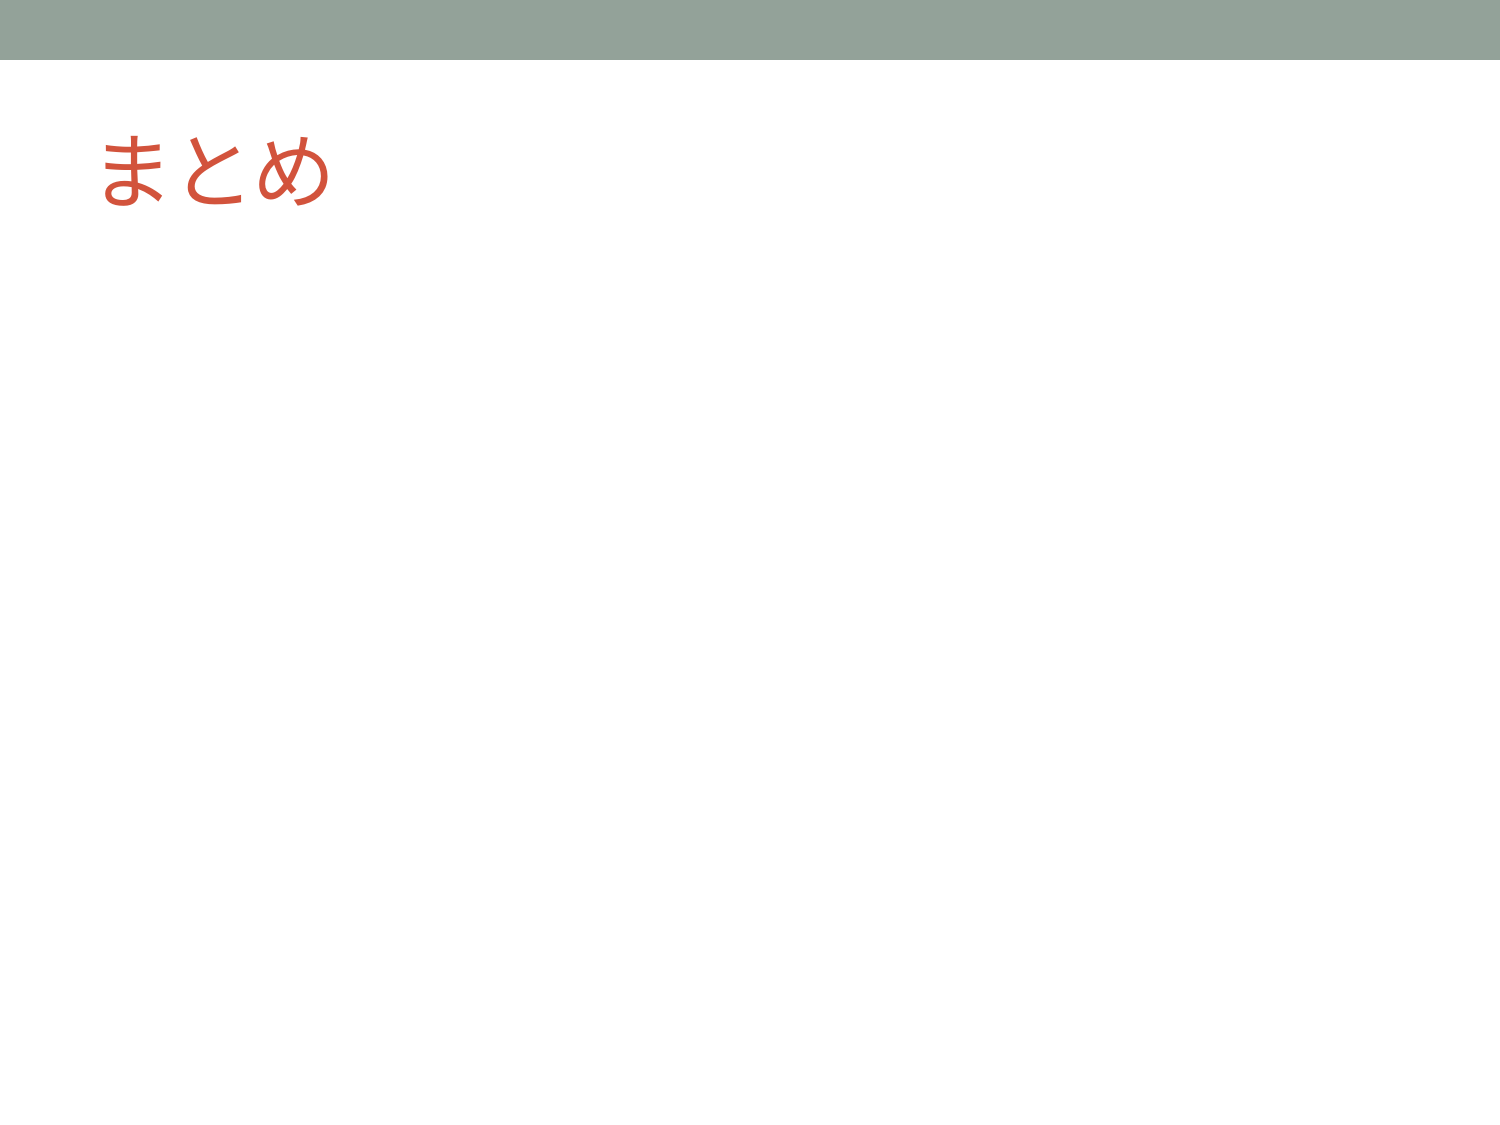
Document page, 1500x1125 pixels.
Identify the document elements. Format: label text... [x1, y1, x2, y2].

title まとめ [75, 87, 1425, 250]
